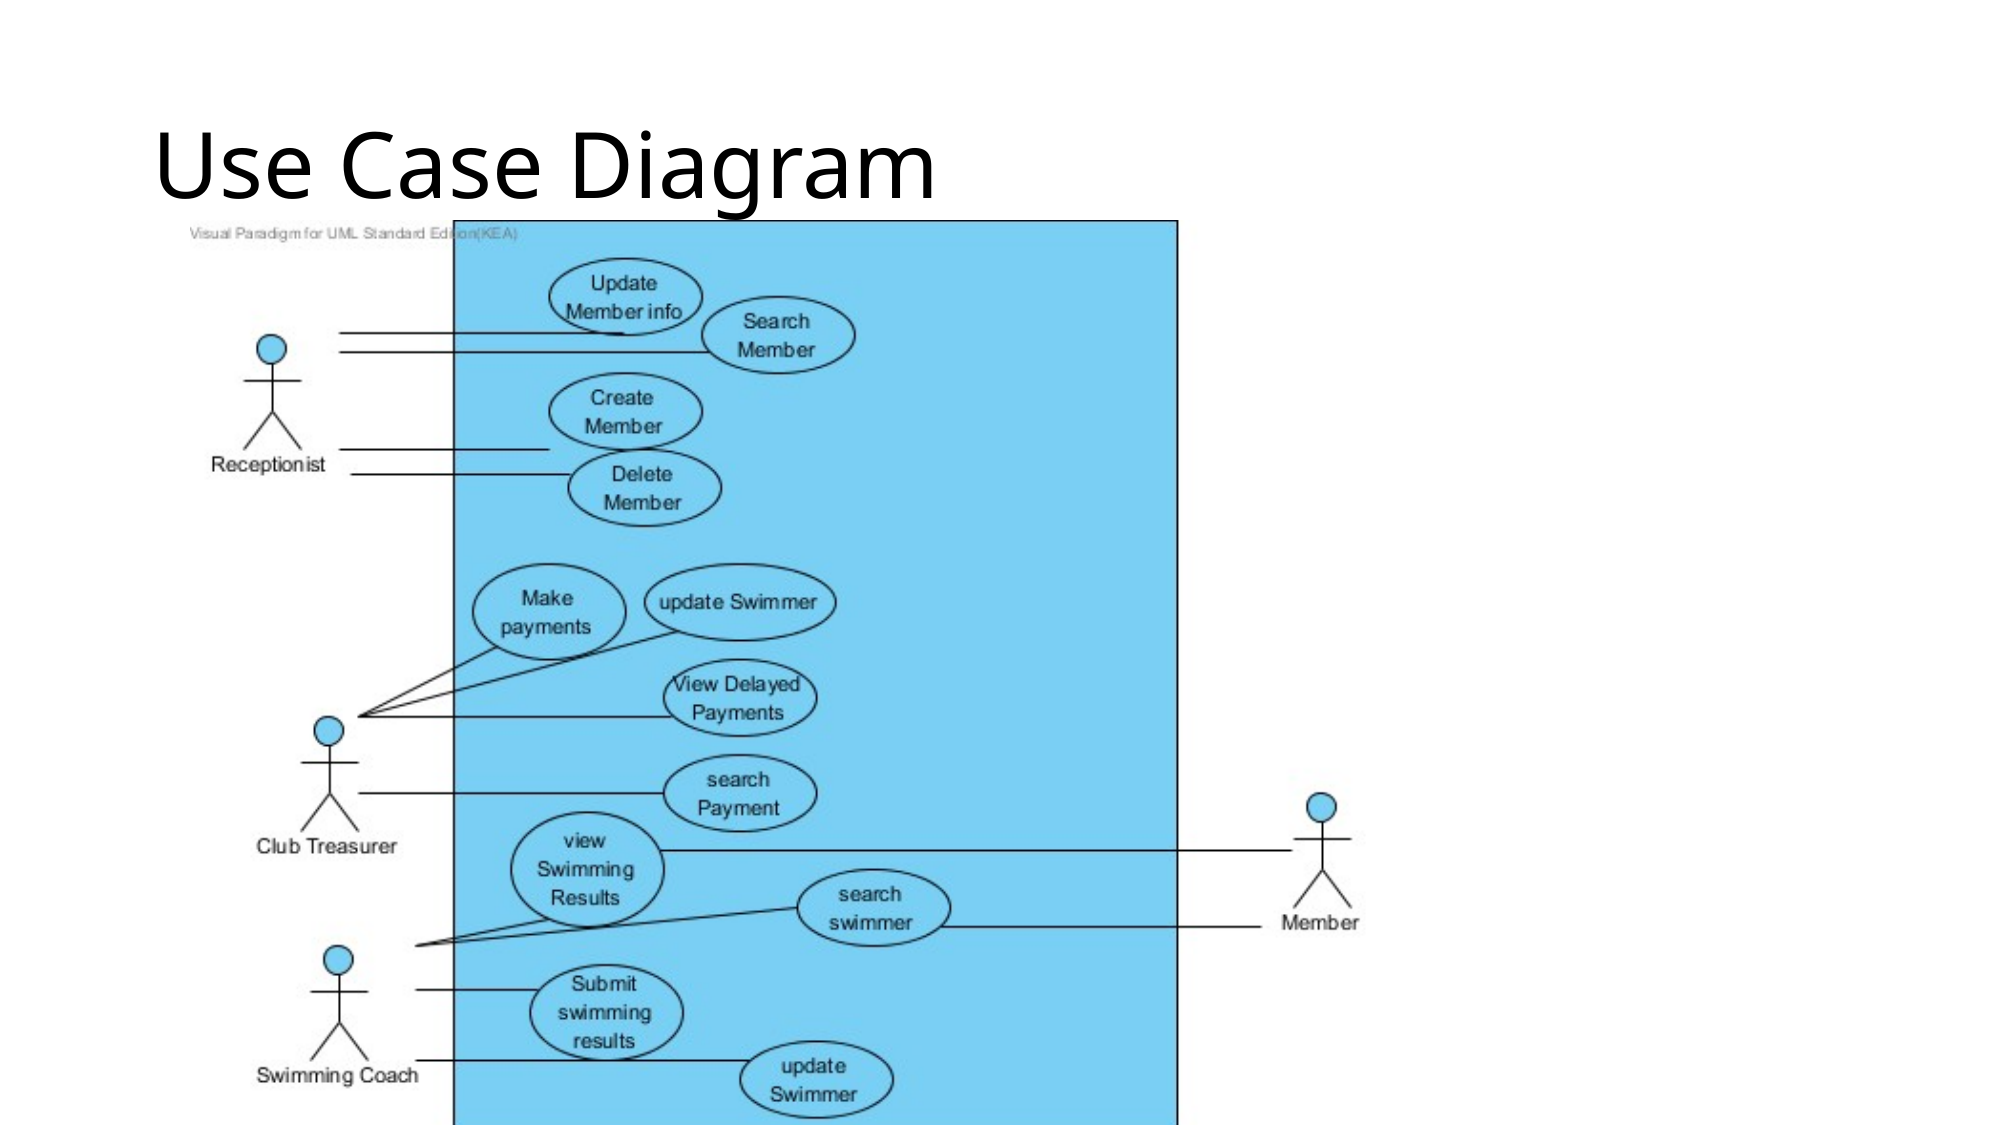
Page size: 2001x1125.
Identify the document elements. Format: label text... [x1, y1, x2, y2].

title Use Case Diagram [137, 59, 1863, 278]
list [190, 220, 1385, 1125]
